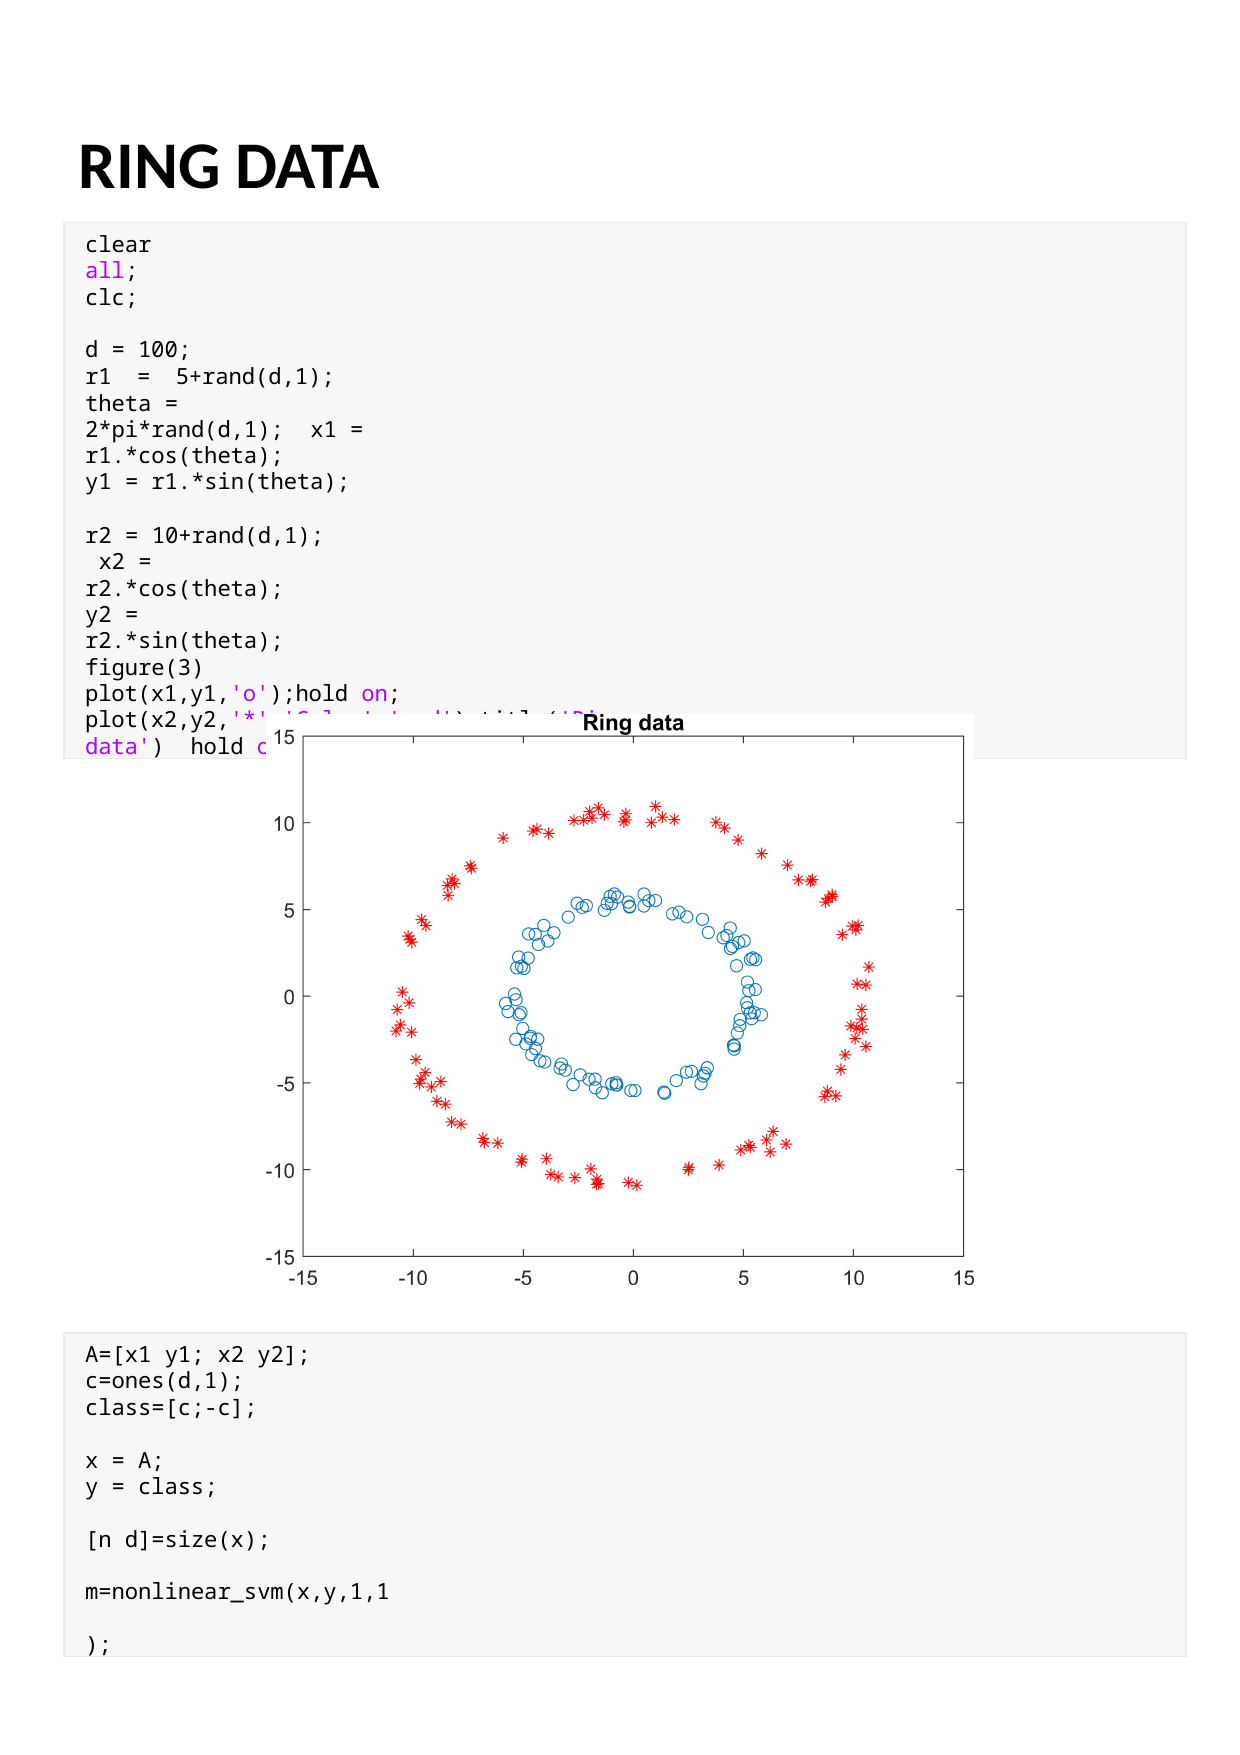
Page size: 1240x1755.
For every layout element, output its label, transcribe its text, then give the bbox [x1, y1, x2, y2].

text_box clear all; clc; d = 100; r1 = 5+rand(d,1); theta = 2*pi*rand(d,1); x1 = r1.*cos(theta); y1 = r1.*sin(theta); r2 = 10+rand(d,1); x2 = r2.*cos(theta); y2 = r2.*sin(theta); figure(3) plot(x1,y1,'o');hold on; plot(x2,y2,'*','Color','red');title('Ring data') hold off; [64, 222, 1186, 759]
text_box A=[x1 y1; x2 y2]; c=ones(d,1); class=[c;-c]; x = A; y = class; [n d]=size(x); m=nonlinear_svm(x,y,1,1); [64, 1332, 1186, 1657]
picture [266, 714, 974, 1286]
text_box RING DATA [64, 114, 858, 210]
